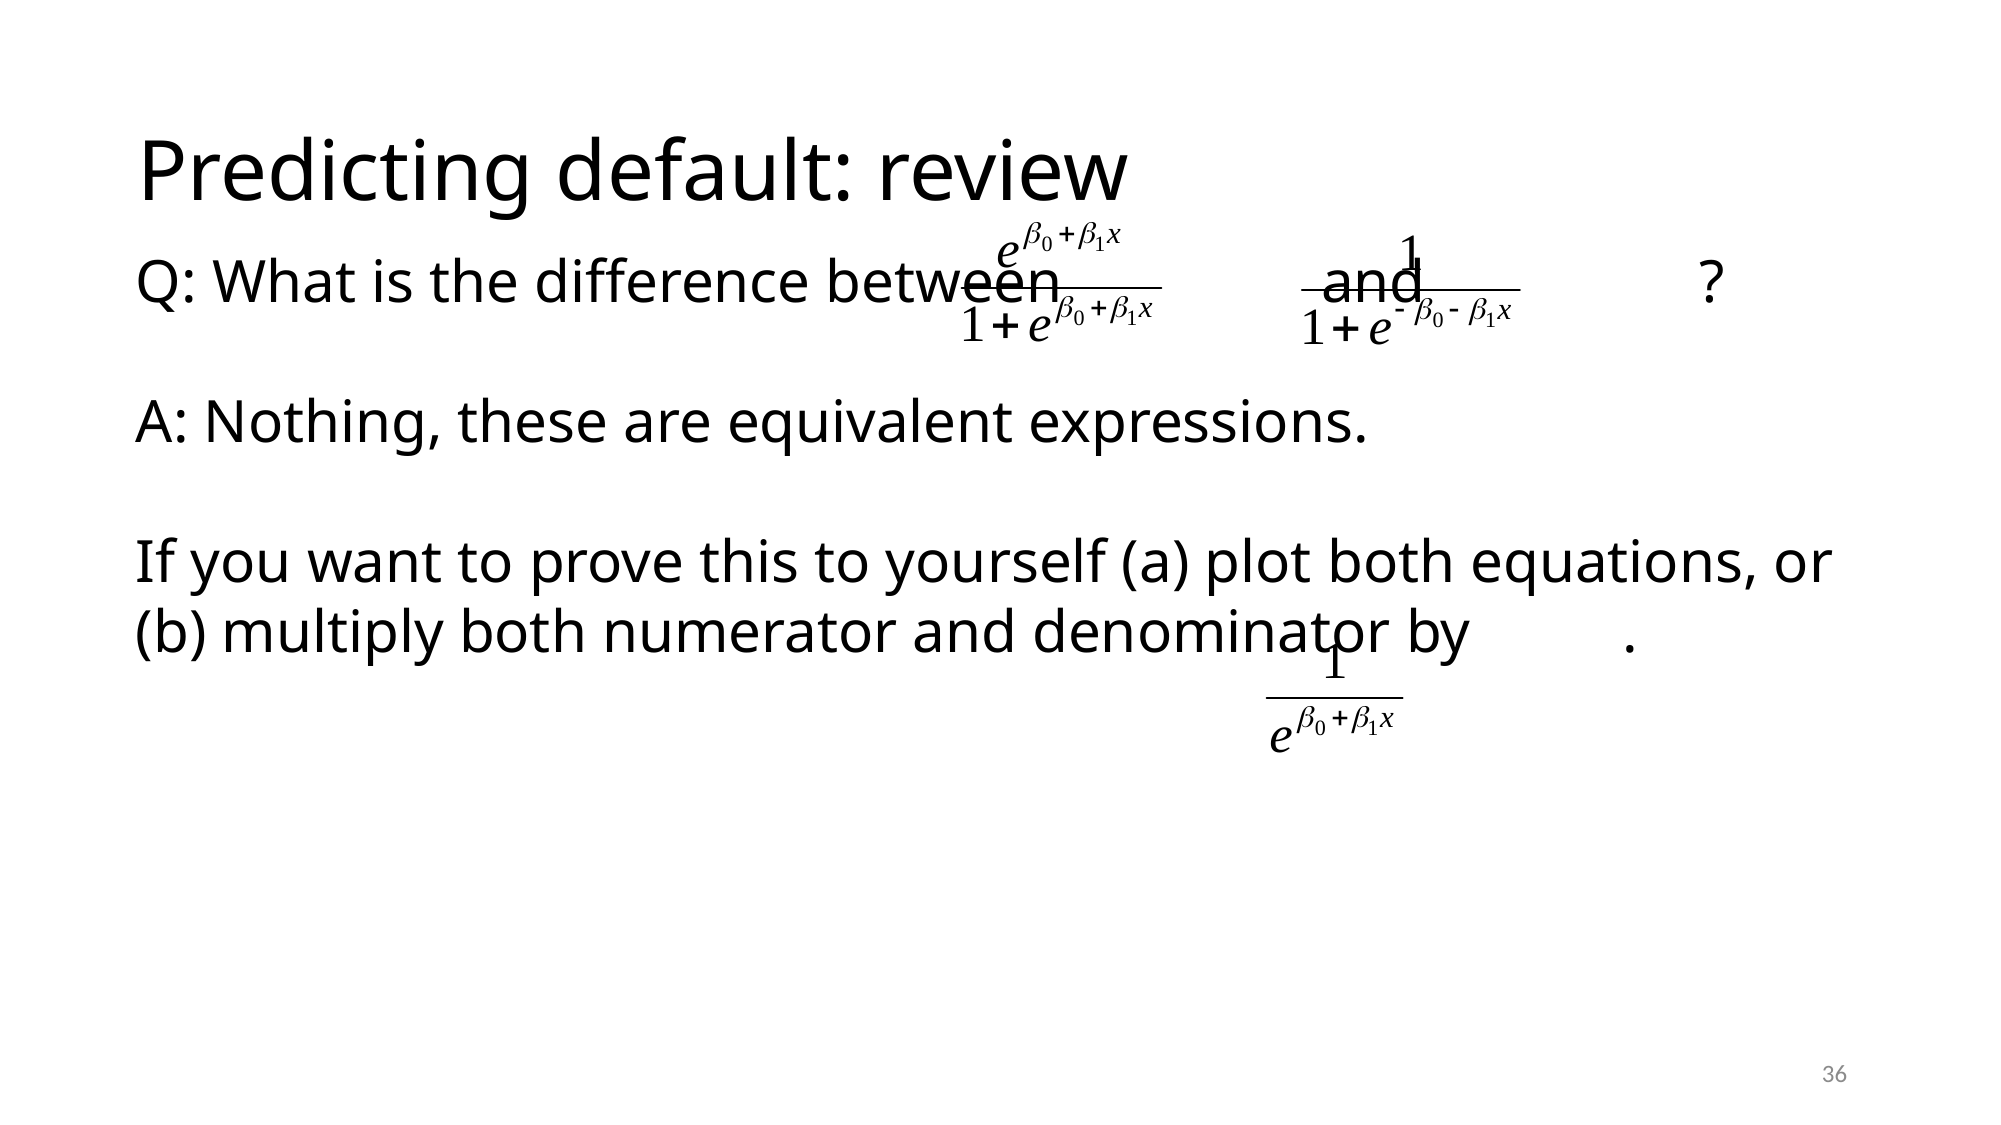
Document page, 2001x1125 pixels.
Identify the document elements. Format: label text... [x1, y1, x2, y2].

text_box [1257, 628, 1413, 764]
text_box Predicting default: review [137, 59, 1863, 278]
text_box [1293, 220, 1532, 356]
slide_number 36 [1412, 1042, 1863, 1103]
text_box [952, 209, 1174, 354]
text_box Q: What is the difference between and ? A: Nothing, these are equivalent expressions. If you want to prove this to yourself (a) plot both equations, or (b) multiply both numerator and denominator by . [121, 236, 1912, 742]
